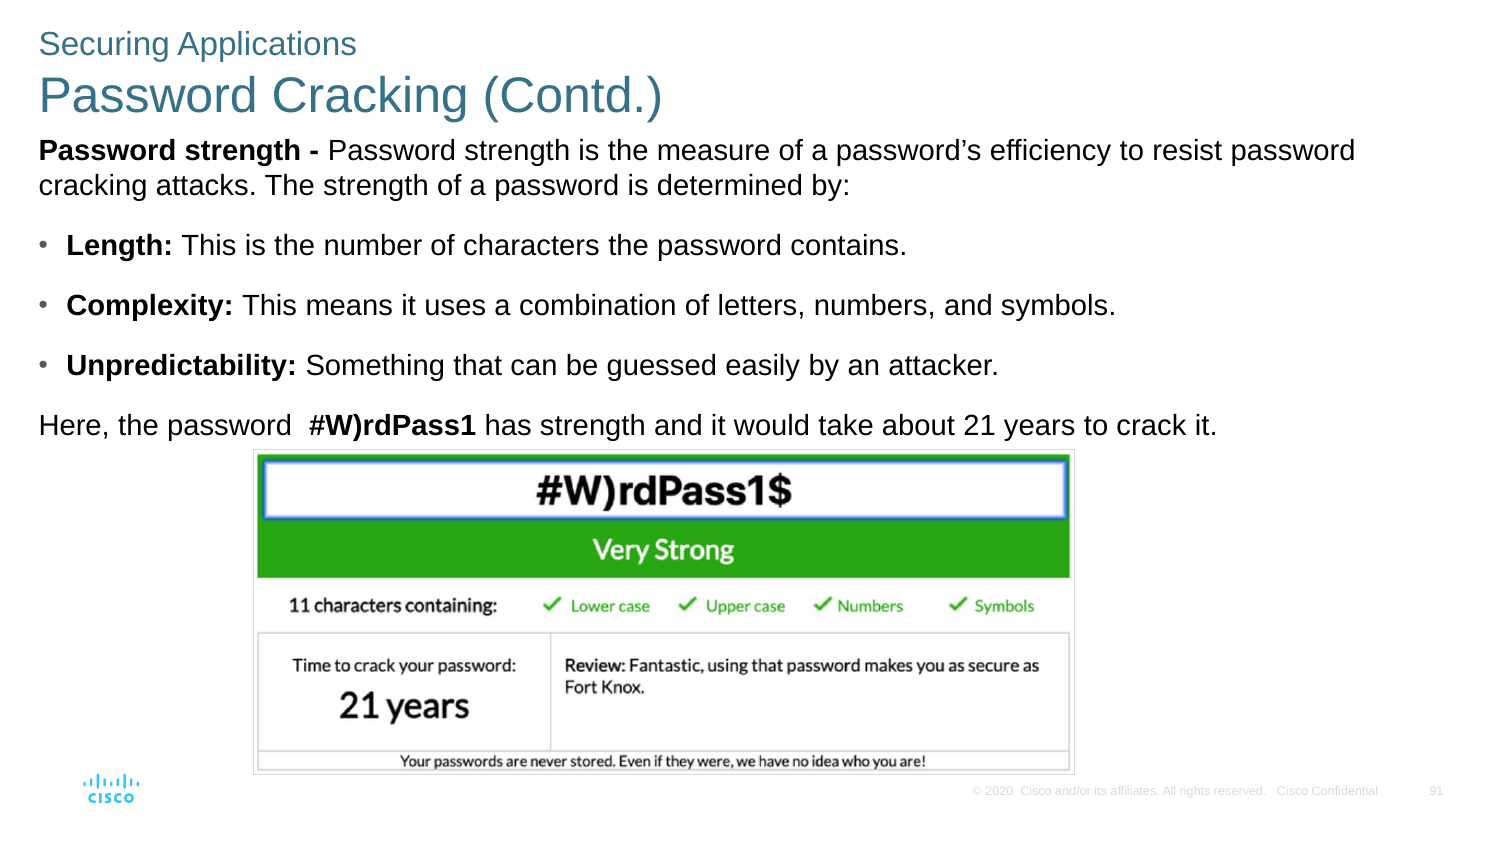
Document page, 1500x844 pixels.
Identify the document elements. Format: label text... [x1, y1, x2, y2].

picture [253, 449, 1075, 775]
text_box Securing Applications Password Cracking (Contd.) [23, 10, 1500, 135]
list Password strength - Password strength is the measure of a password’s efficiency to resist password cracking attacks. The strength of a password is determined by: Length: This is the number of characters the password contains. Complexity: This means it uses a combination of letters, numbers, and symbols. Unpredictability: Something that can be guessed easily by an attacker. Here, the password #W)rdPass1 has strength and it would take about 21 years to crack it. [23, 124, 1470, 471]
